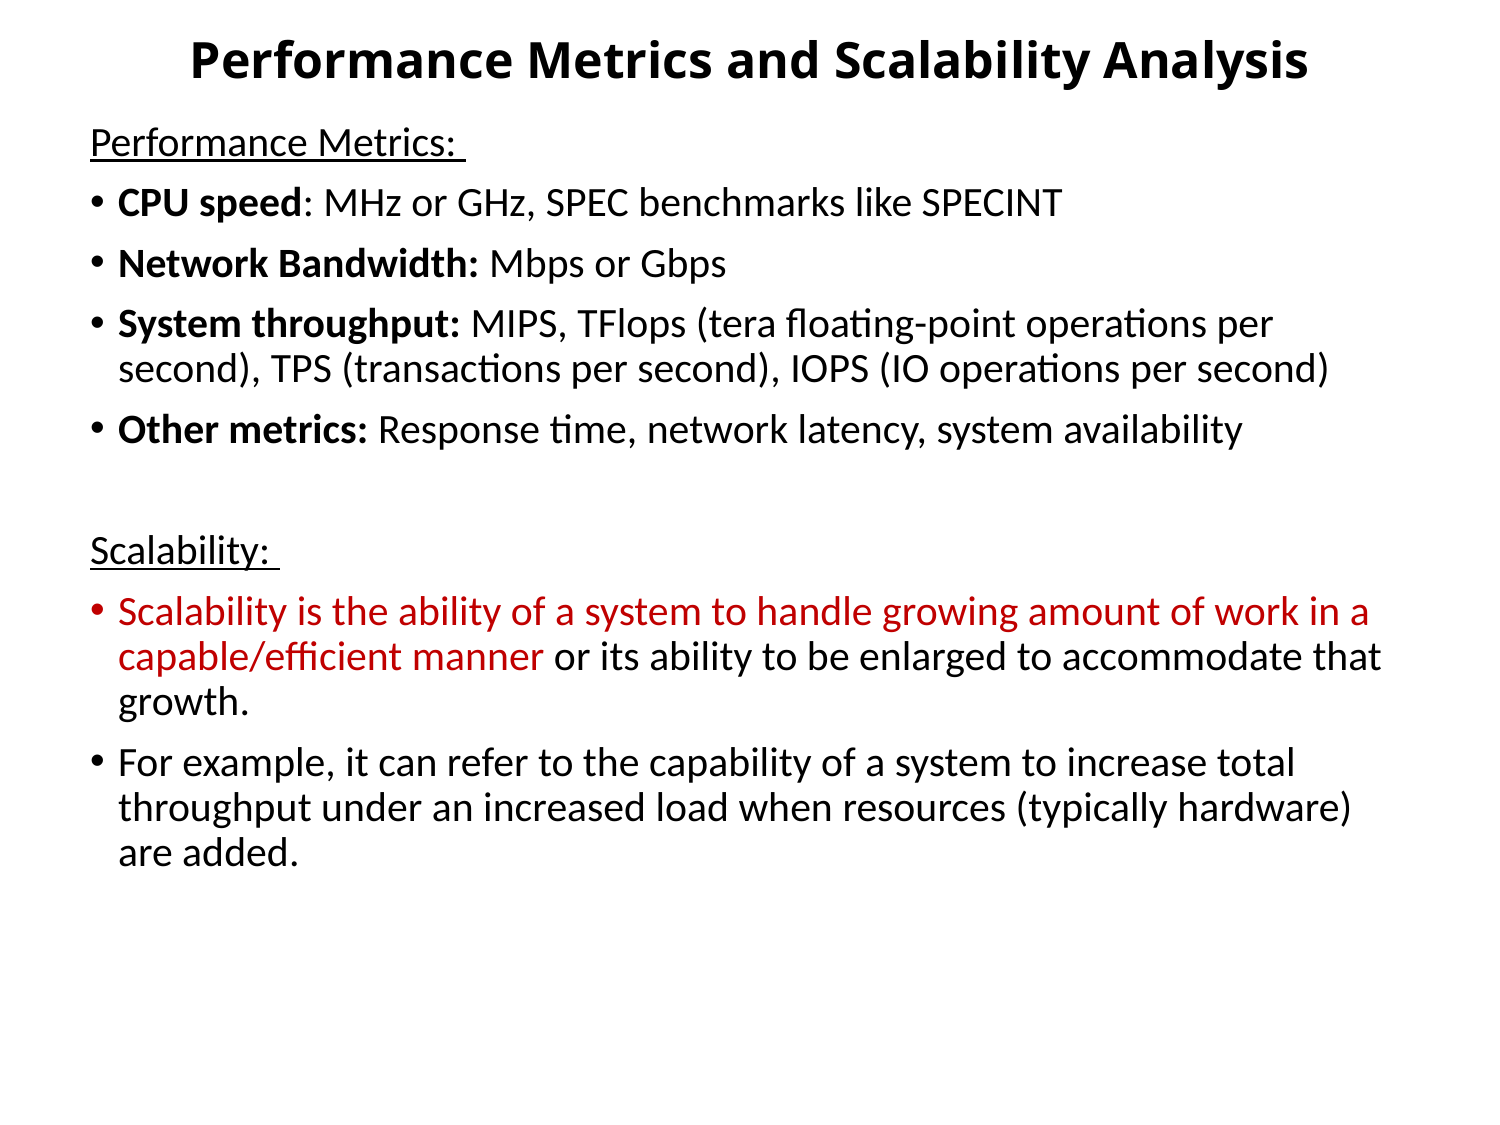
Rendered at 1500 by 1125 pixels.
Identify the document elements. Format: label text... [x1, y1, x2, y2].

list Performance Metrics: CPU speed: MHz or GHz, SPEC benchmarks like SPECINT Network Bandwidth: Mbps or Gbps System throughput: MIPS, TFlops (tera floating-point operations per second), TPS (transactions per second), IOPS (IO operations per second) Other metrics: Response time, network latency, system availability Scalability: Scalability is the ability of a system to handle growing amount of work in a capable/efficient manner or its ability to be enlarged to accommodate that growth. For example, it can refer to the capability of a system to increase total throughput under an increased load when resources (typically hardware) are added. [75, 112, 1425, 988]
title Performance Metrics and Scalability Analysis [74, 0, 1426, 126]
